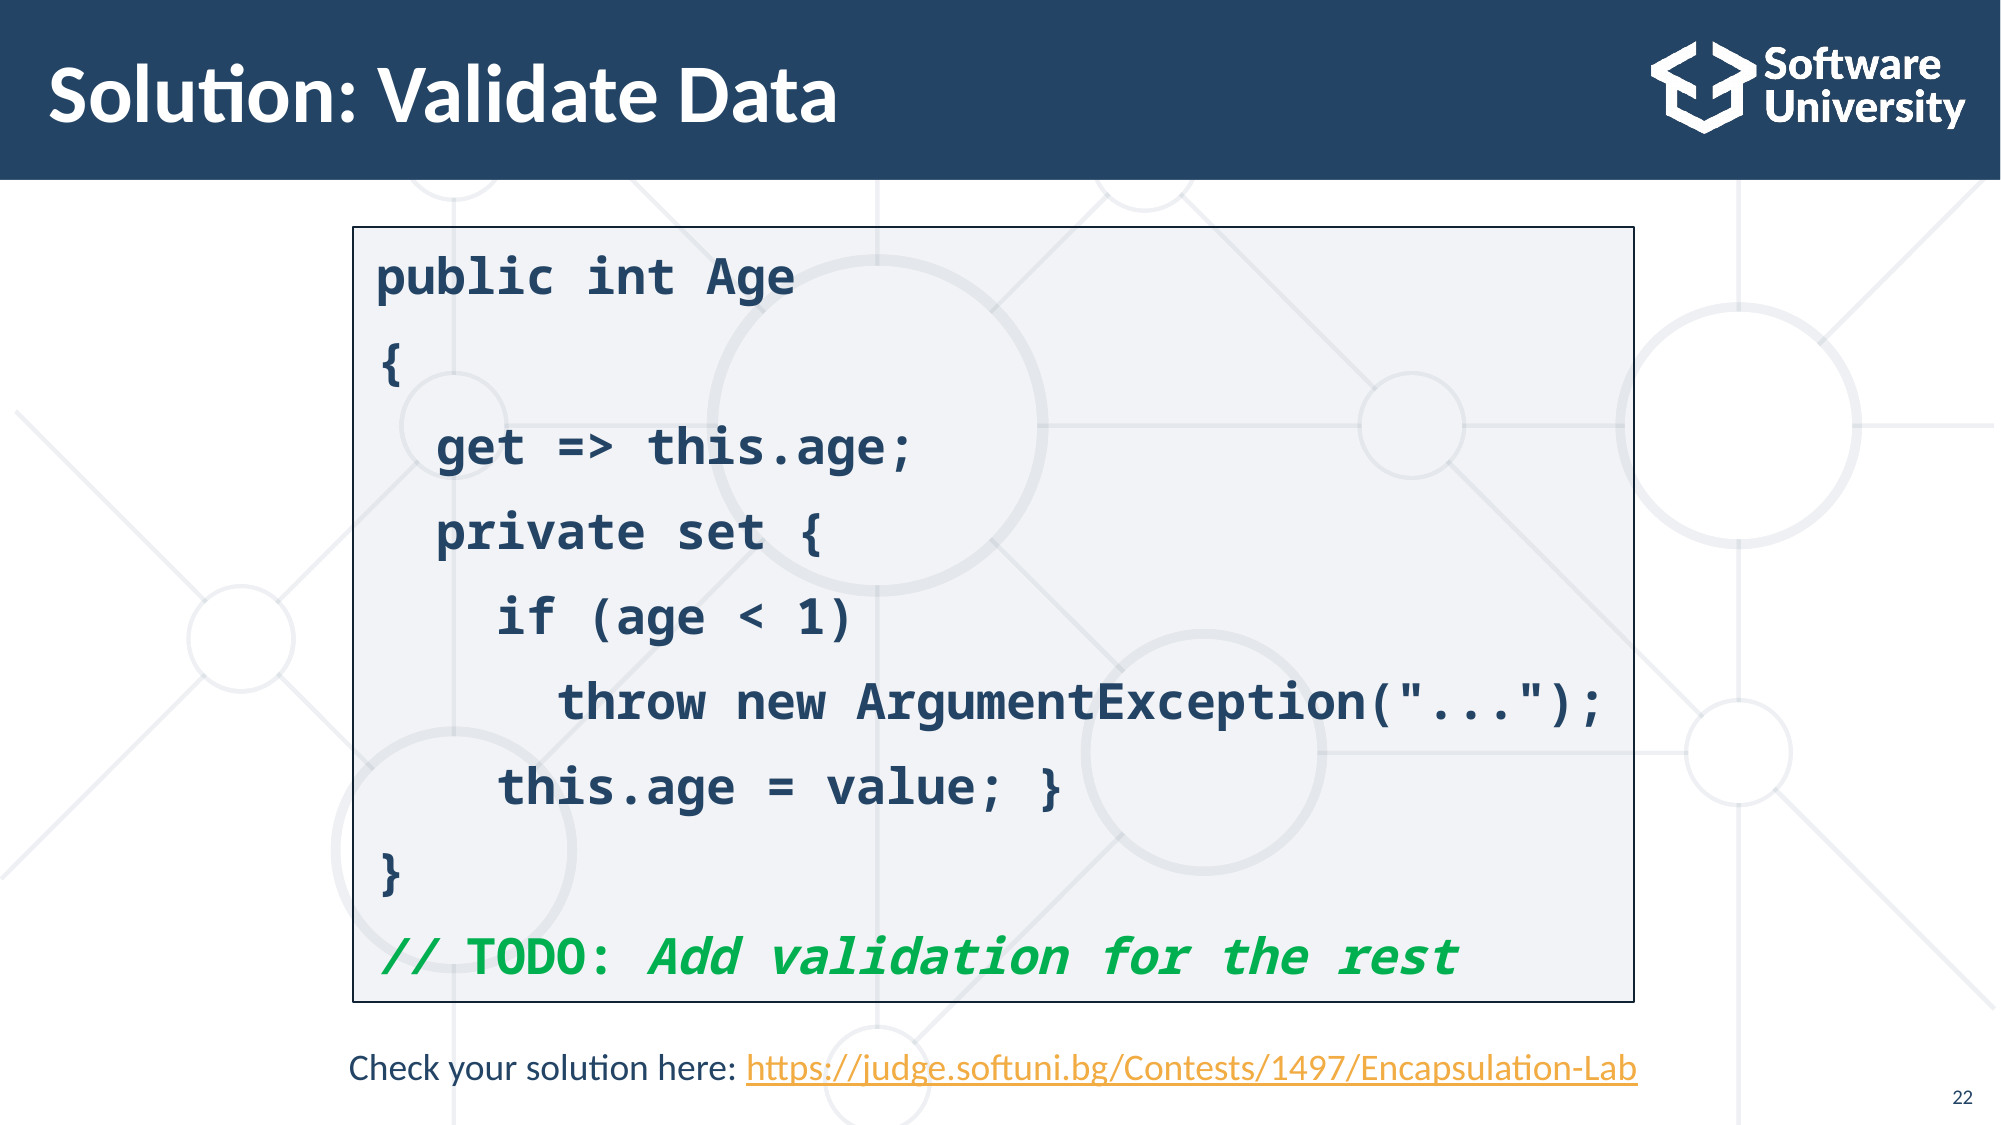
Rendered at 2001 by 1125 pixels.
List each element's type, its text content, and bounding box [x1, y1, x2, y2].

picture [1651, 41, 1966, 134]
title Solution: Validate Data [31, 16, 1625, 162]
text_box Check your solution here: https://judge.softuni.bg/Contests/1497/Encapsulation-Lab [124, 1035, 1863, 1096]
text_box public int Age { get => this.age; private set { if (age < 1) throw new ArgumentException("..."); this.age = value; } } // TODO: Add validation for the rest [352, 227, 1635, 1002]
slide_number 22 [1927, 1067, 1989, 1117]
